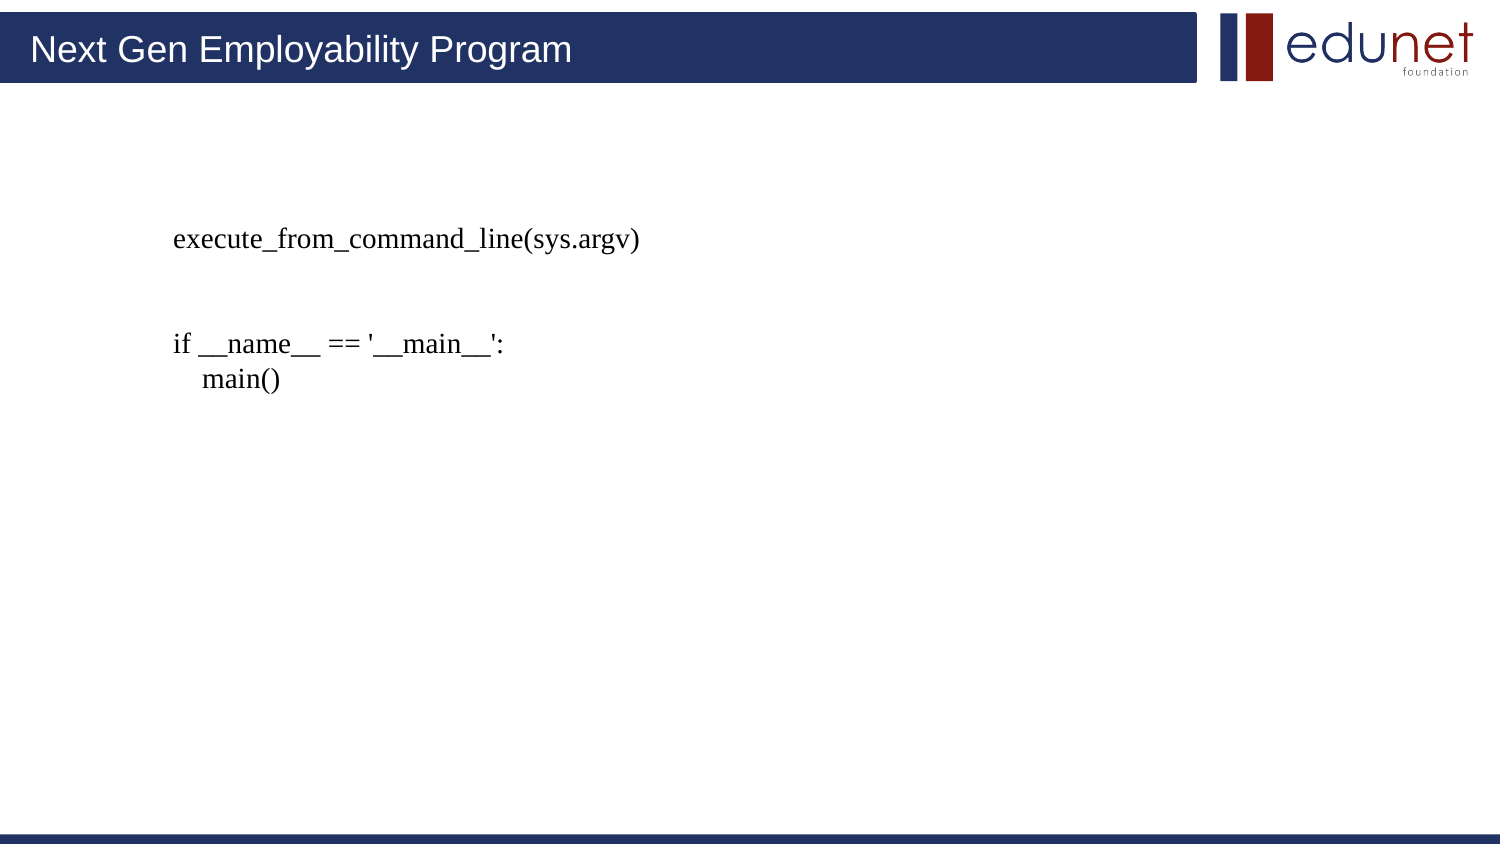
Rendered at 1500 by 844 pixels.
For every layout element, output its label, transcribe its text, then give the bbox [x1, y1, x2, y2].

picture [1279, 14, 1482, 83]
text_box execute_from_command_line(sys.argv) if __name__ == '__main__': main() [158, 212, 1321, 437]
